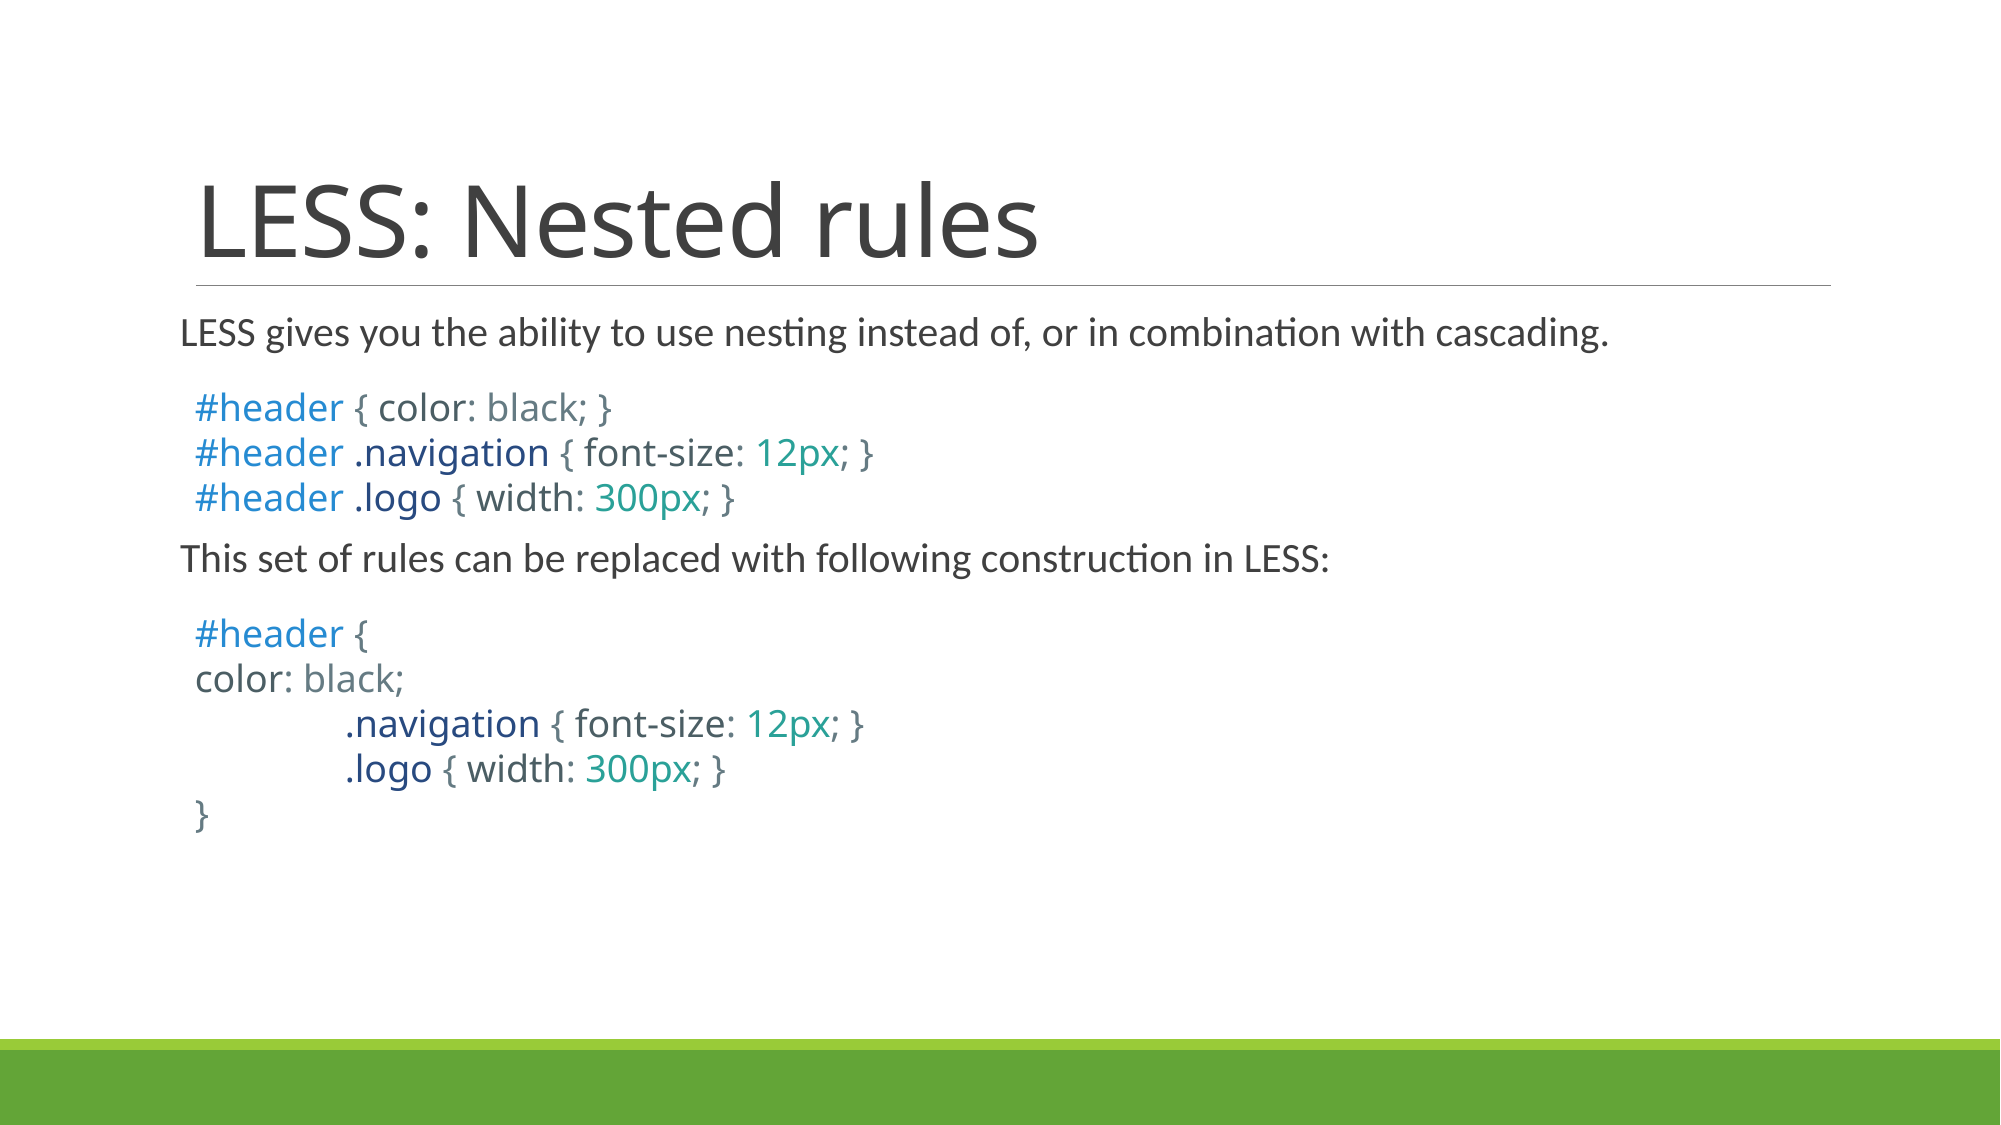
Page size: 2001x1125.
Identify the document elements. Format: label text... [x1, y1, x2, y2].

text_box This set of rules can be replaced with following construction in LESS: [179, 528, 1830, 603]
title LESS: Nested rules [180, 47, 1830, 285]
text_box #header { color: black; } #header .navigation { font-size: 12px; } #header .logo { width: 300px; } [180, 376, 968, 527]
list LESS gives you the ability to use nesting instead of, or in combination with cascading. [180, 302, 1830, 377]
text_box #header { color: black; .navigation { font-size: 12px; } .logo { width: 300px; } } [180, 602, 1180, 843]
